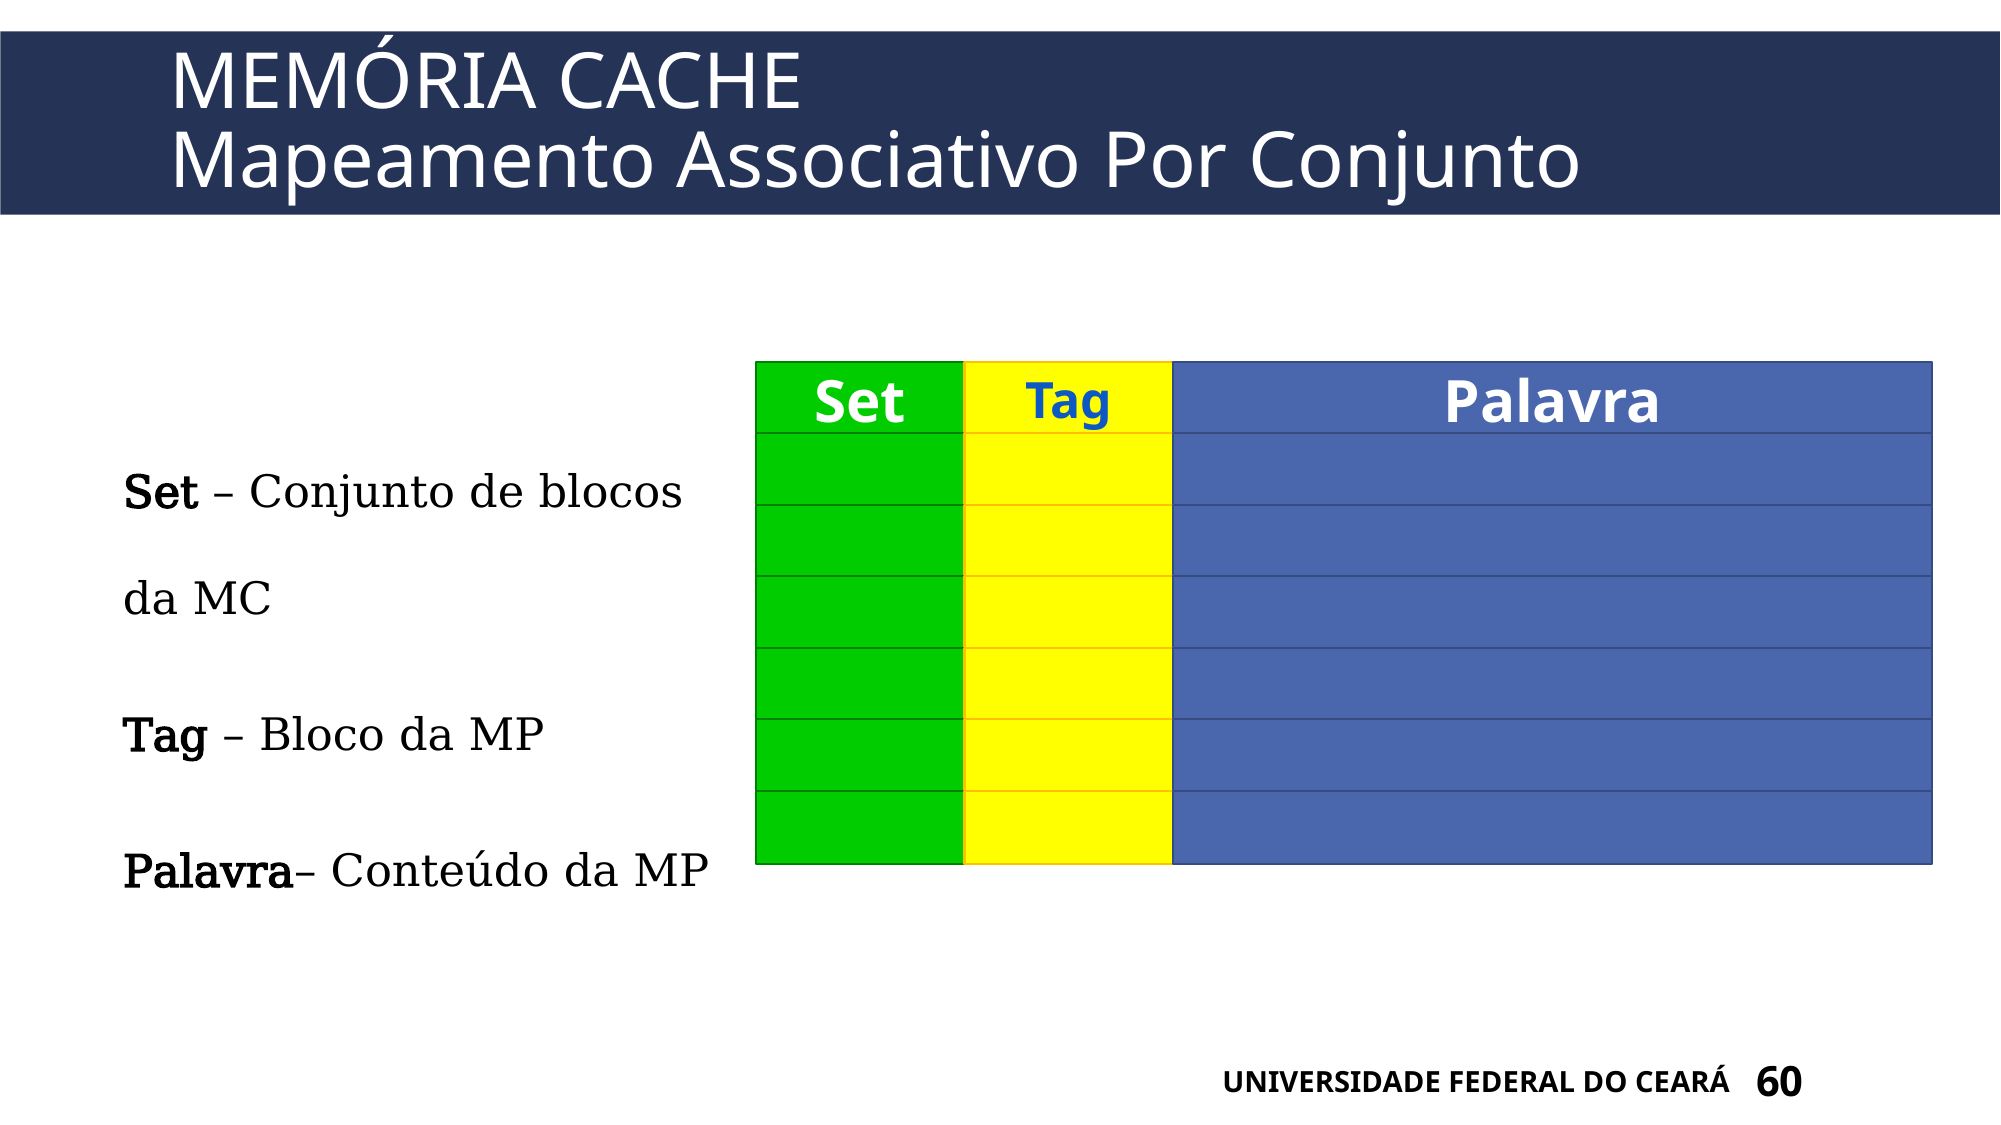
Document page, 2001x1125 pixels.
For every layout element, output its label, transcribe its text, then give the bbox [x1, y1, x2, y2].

title Memória cache Mapeamento Associativo Por Conjunto [154, 37, 1855, 212]
slide_number 60 [1748, 1053, 1904, 1114]
footer UNIVERSIDADE FEDERAL DO CEARÁ [918, 1053, 1746, 1114]
list Set – Conjunto de blocos da MC Tag – Bloco da MP Palavra– Conteúdo da MP [78, 401, 756, 904]
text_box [755, 361, 1933, 865]
